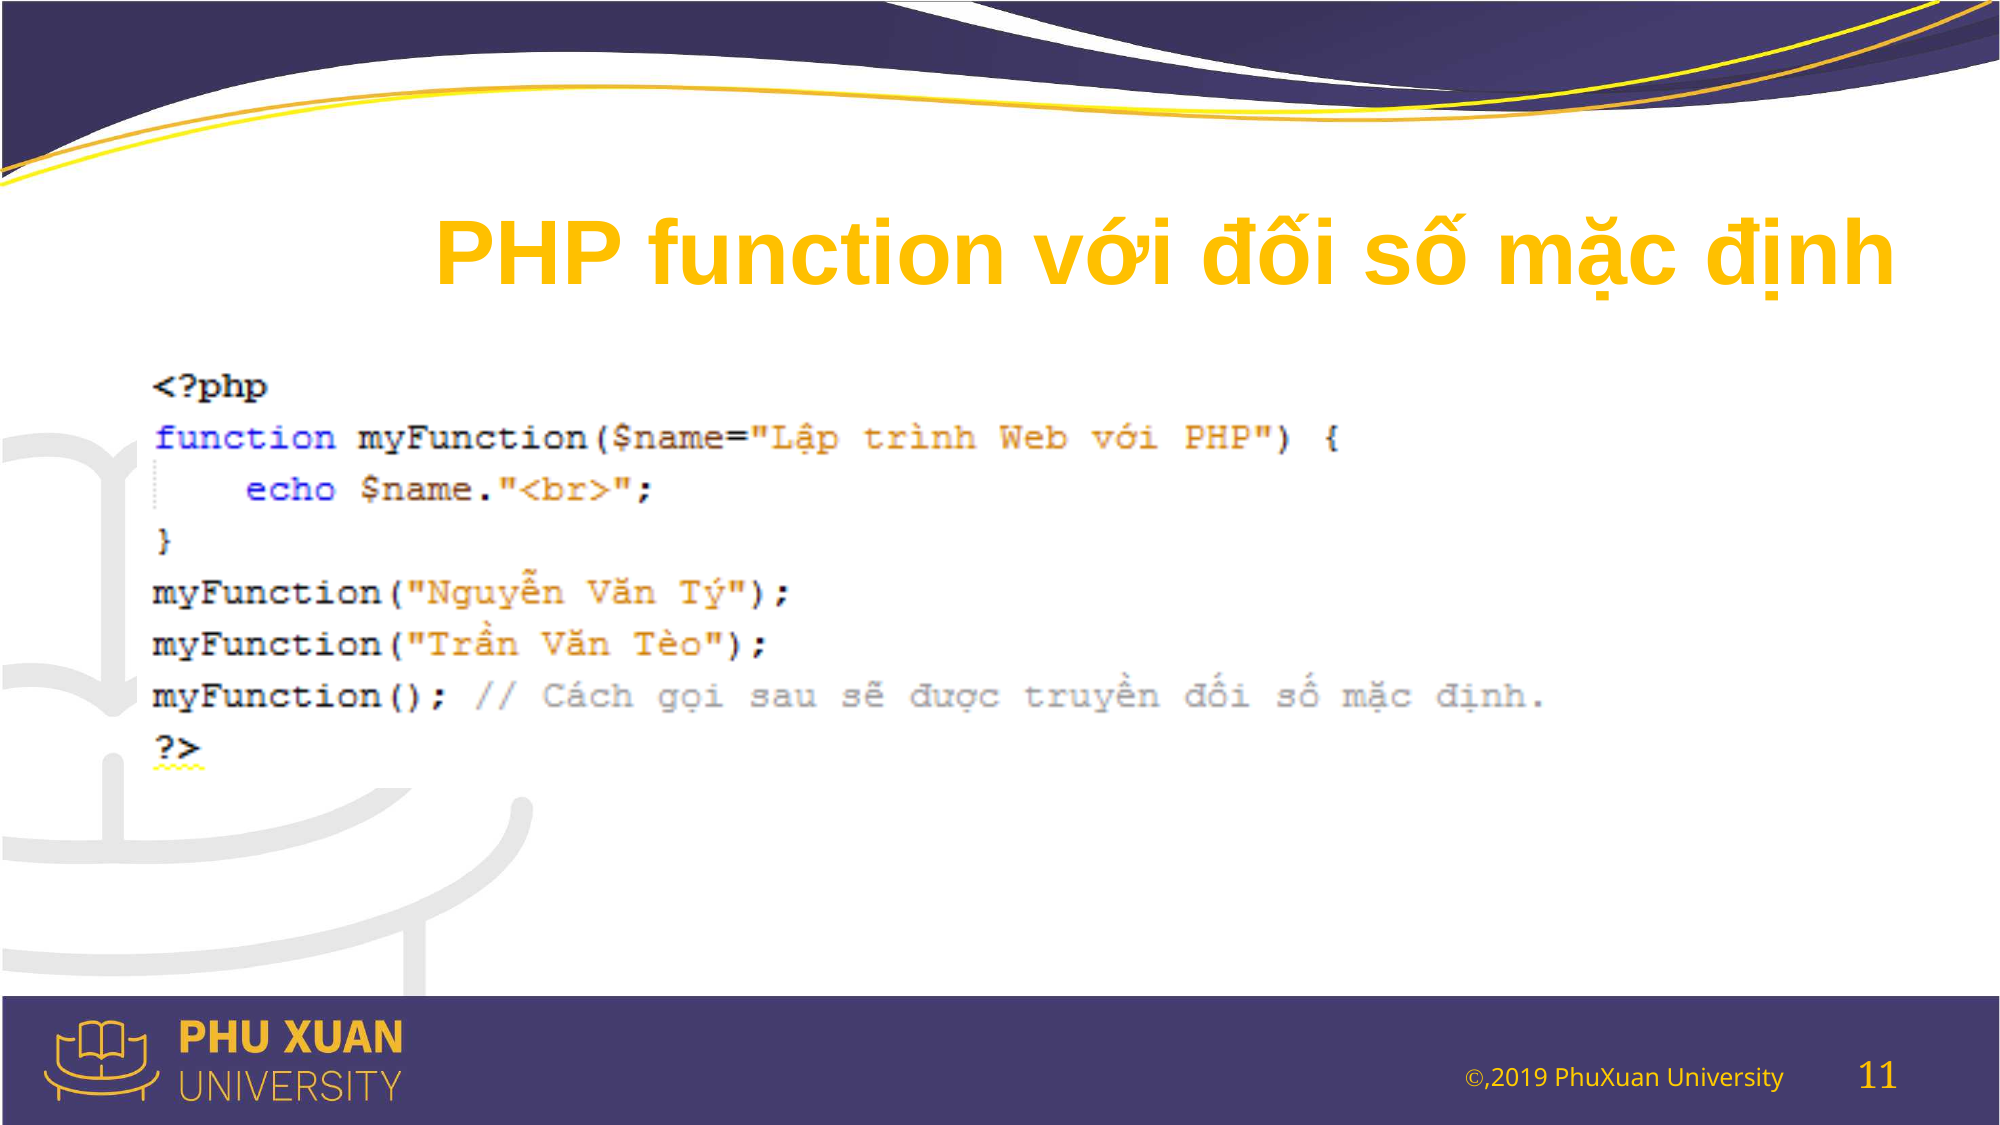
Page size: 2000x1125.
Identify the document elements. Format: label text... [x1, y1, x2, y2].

slide_number 11 [1732, 1042, 1900, 1103]
picture [0, 0, 2000, 1125]
title PHP function với đối số mặc định [99, 115, 1900, 304]
